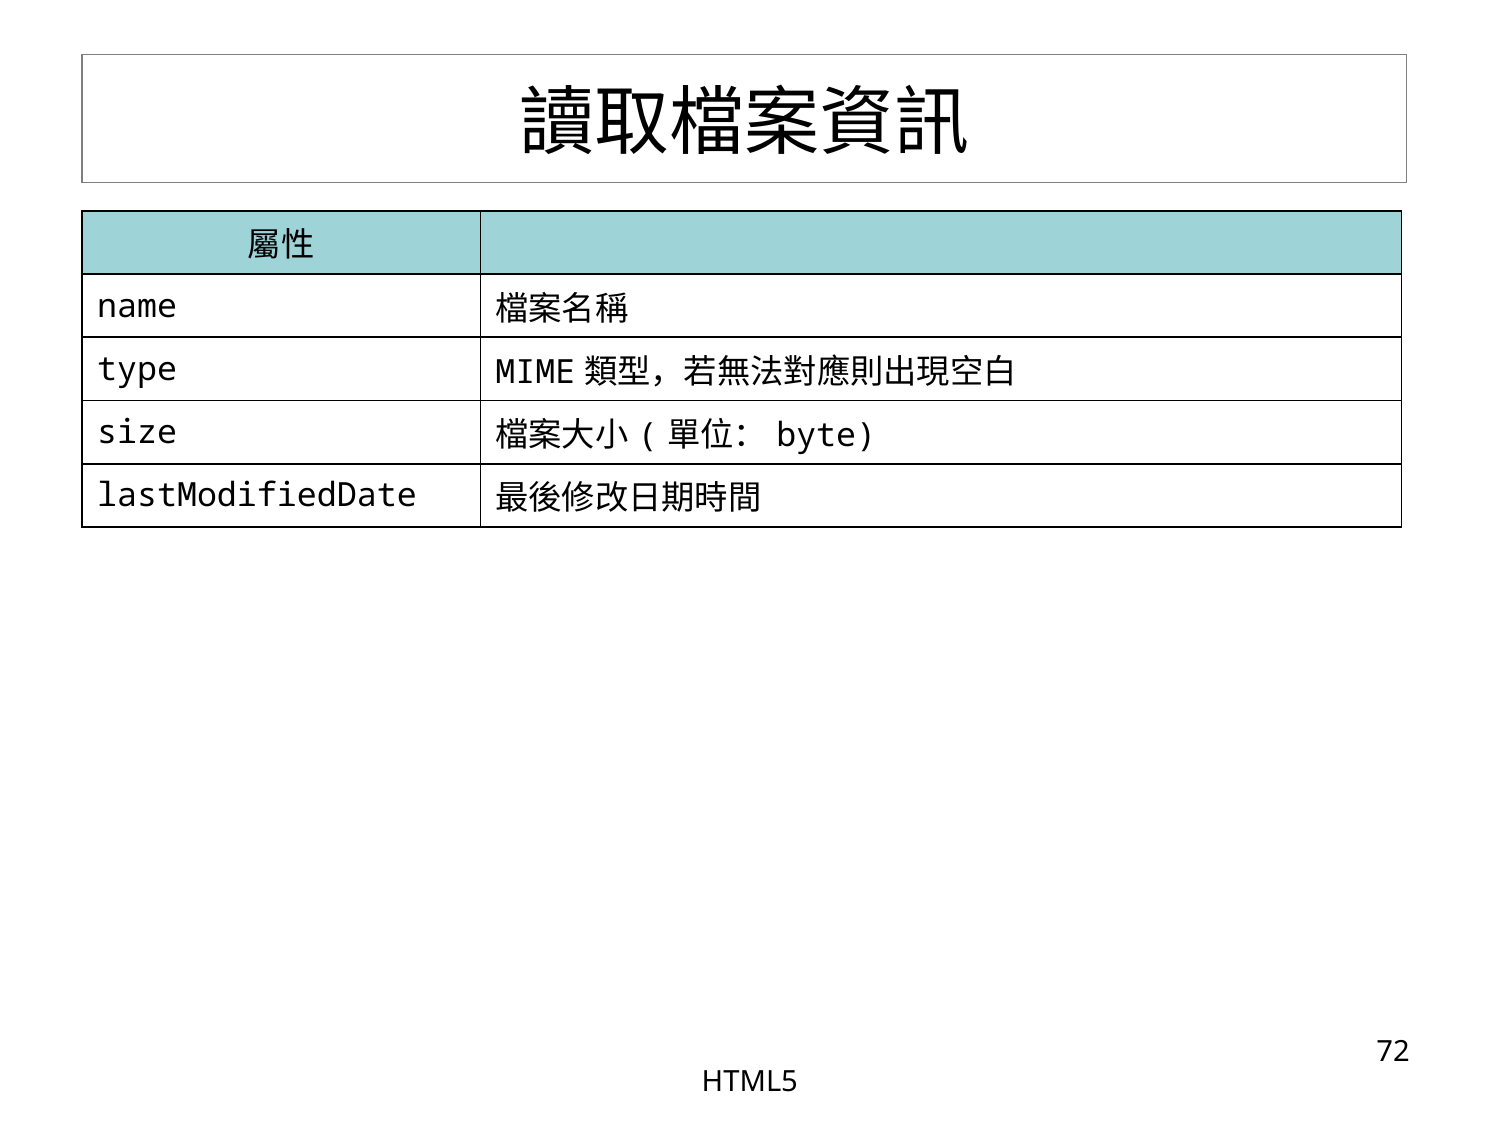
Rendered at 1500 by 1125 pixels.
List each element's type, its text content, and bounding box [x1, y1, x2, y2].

table_cell 檔案名稱 [481, 275, 1401, 336]
table_header [481, 212, 1401, 273]
title 讀取檔案資訊 [82, 54, 1407, 183]
text_box ‹#› [1074, 1024, 1425, 1103]
table_cell name [83, 275, 480, 336]
table_cell 最後修改日期時間 [481, 465, 1401, 526]
table_header 屬性 [83, 212, 480, 273]
table_cell lastModifiedDate [83, 465, 480, 526]
table_cell MIME類型，若無法對應則出現空白 [481, 338, 1401, 400]
table_cell size [83, 401, 480, 463]
table_cell type [83, 338, 480, 400]
table_cell 檔案大小(單位：byte) [481, 401, 1401, 463]
text_box HTML5 [512, 1054, 988, 1125]
